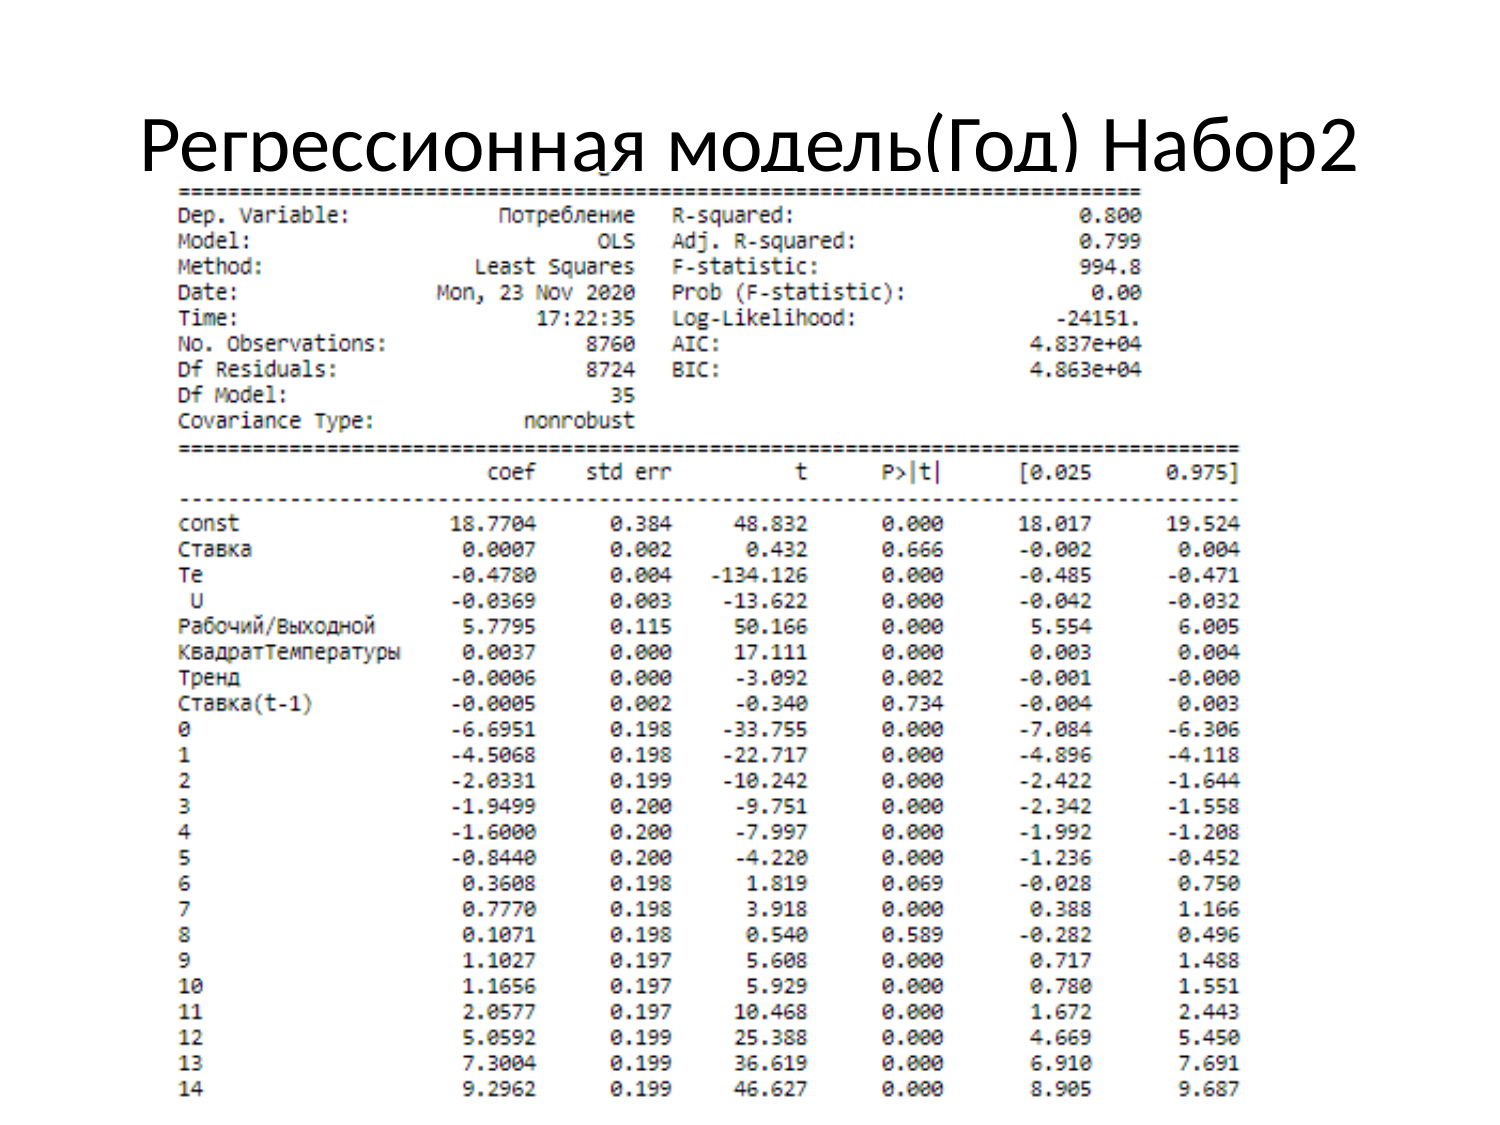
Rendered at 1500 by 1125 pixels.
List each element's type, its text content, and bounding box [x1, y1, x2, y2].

title Регрессионная модель(Год) Набор2 [75, 45, 1425, 233]
picture [170, 172, 1247, 1101]
